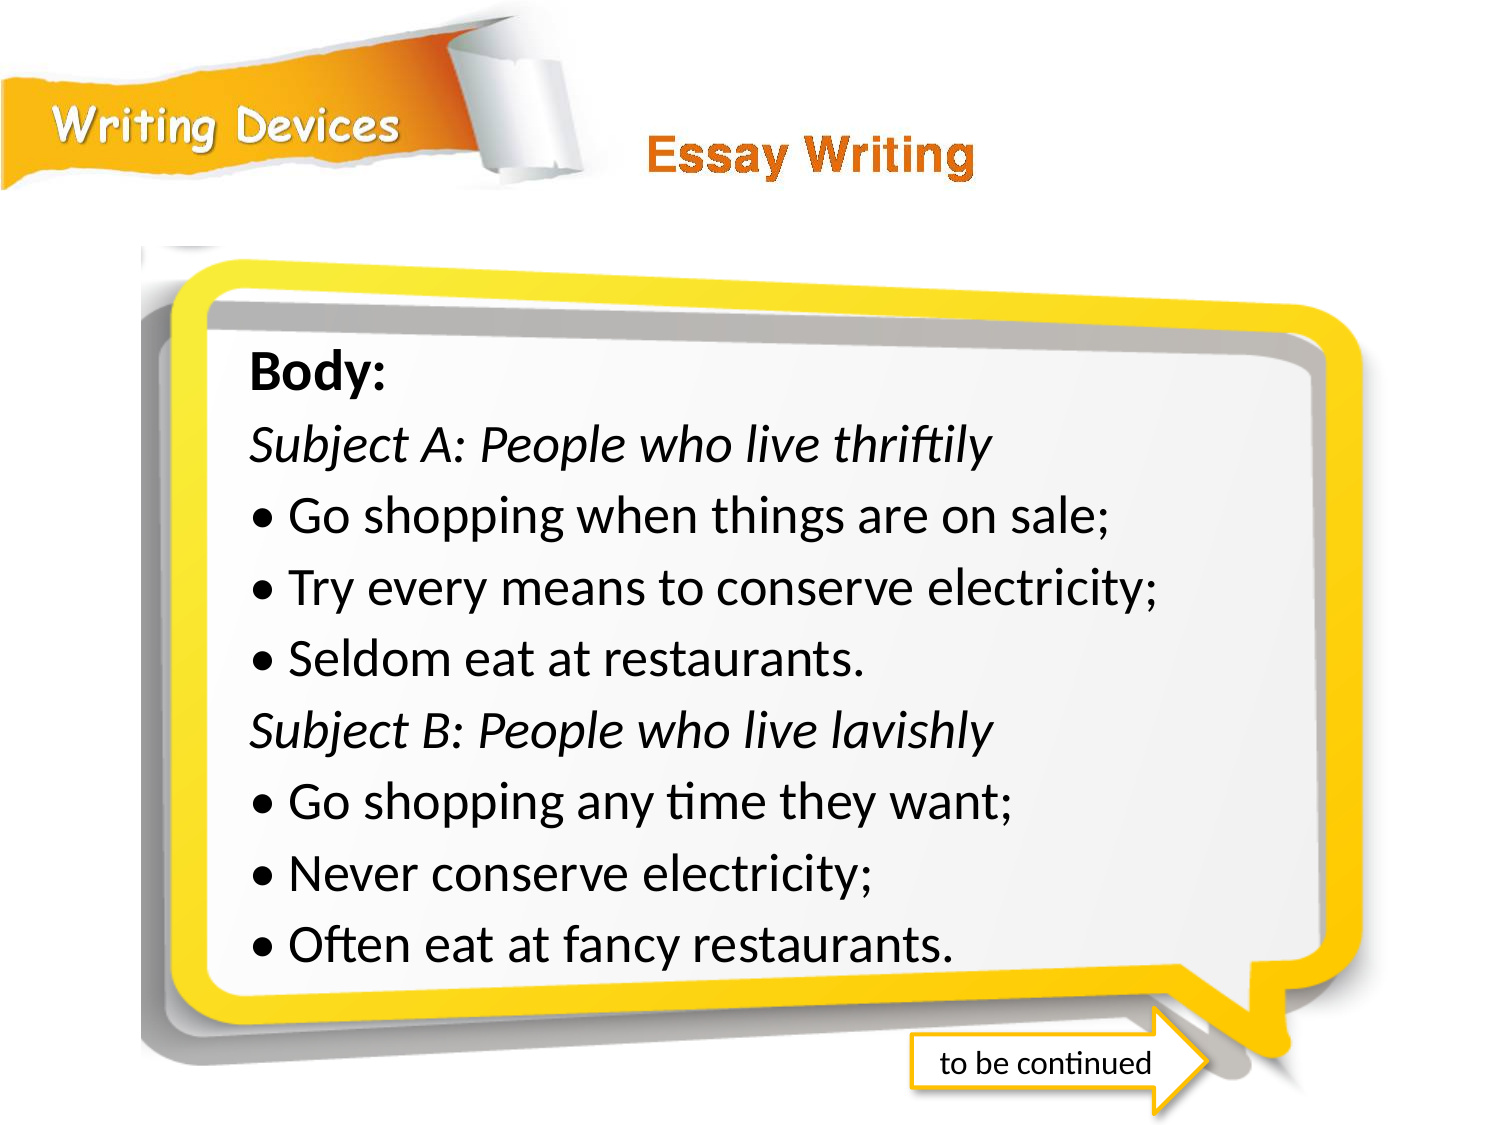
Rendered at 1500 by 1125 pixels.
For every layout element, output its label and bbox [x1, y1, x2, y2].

picture [140, 245, 1407, 1097]
picture [0, 0, 1199, 192]
text_box [1151, 1105, 1166, 1117]
